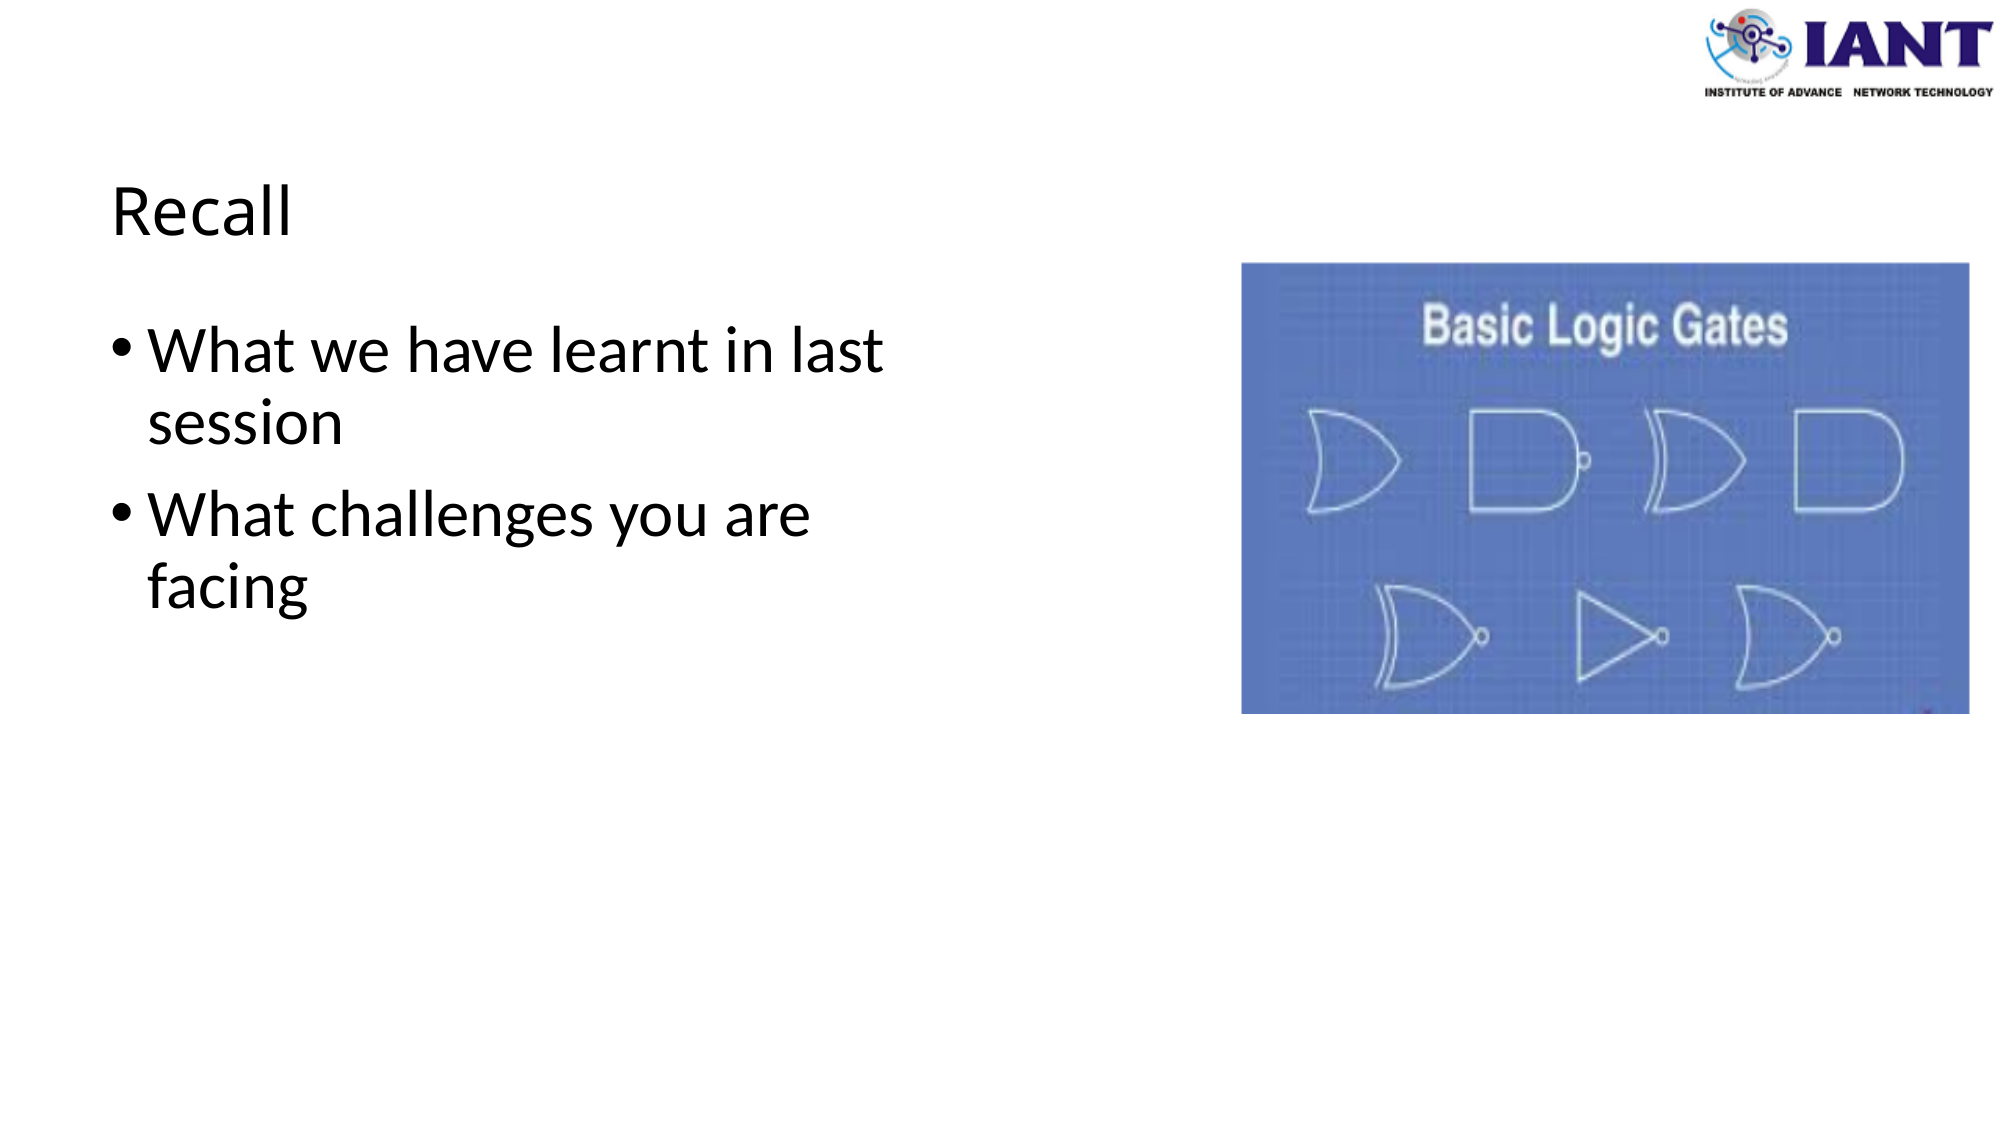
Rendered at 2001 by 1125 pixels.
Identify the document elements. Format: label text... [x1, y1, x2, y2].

title Recall [95, 165, 1057, 262]
list What we have learnt in last session What challenges you are facing [95, 307, 945, 896]
picture [1240, 261, 1972, 715]
picture [1701, 6, 2000, 103]
